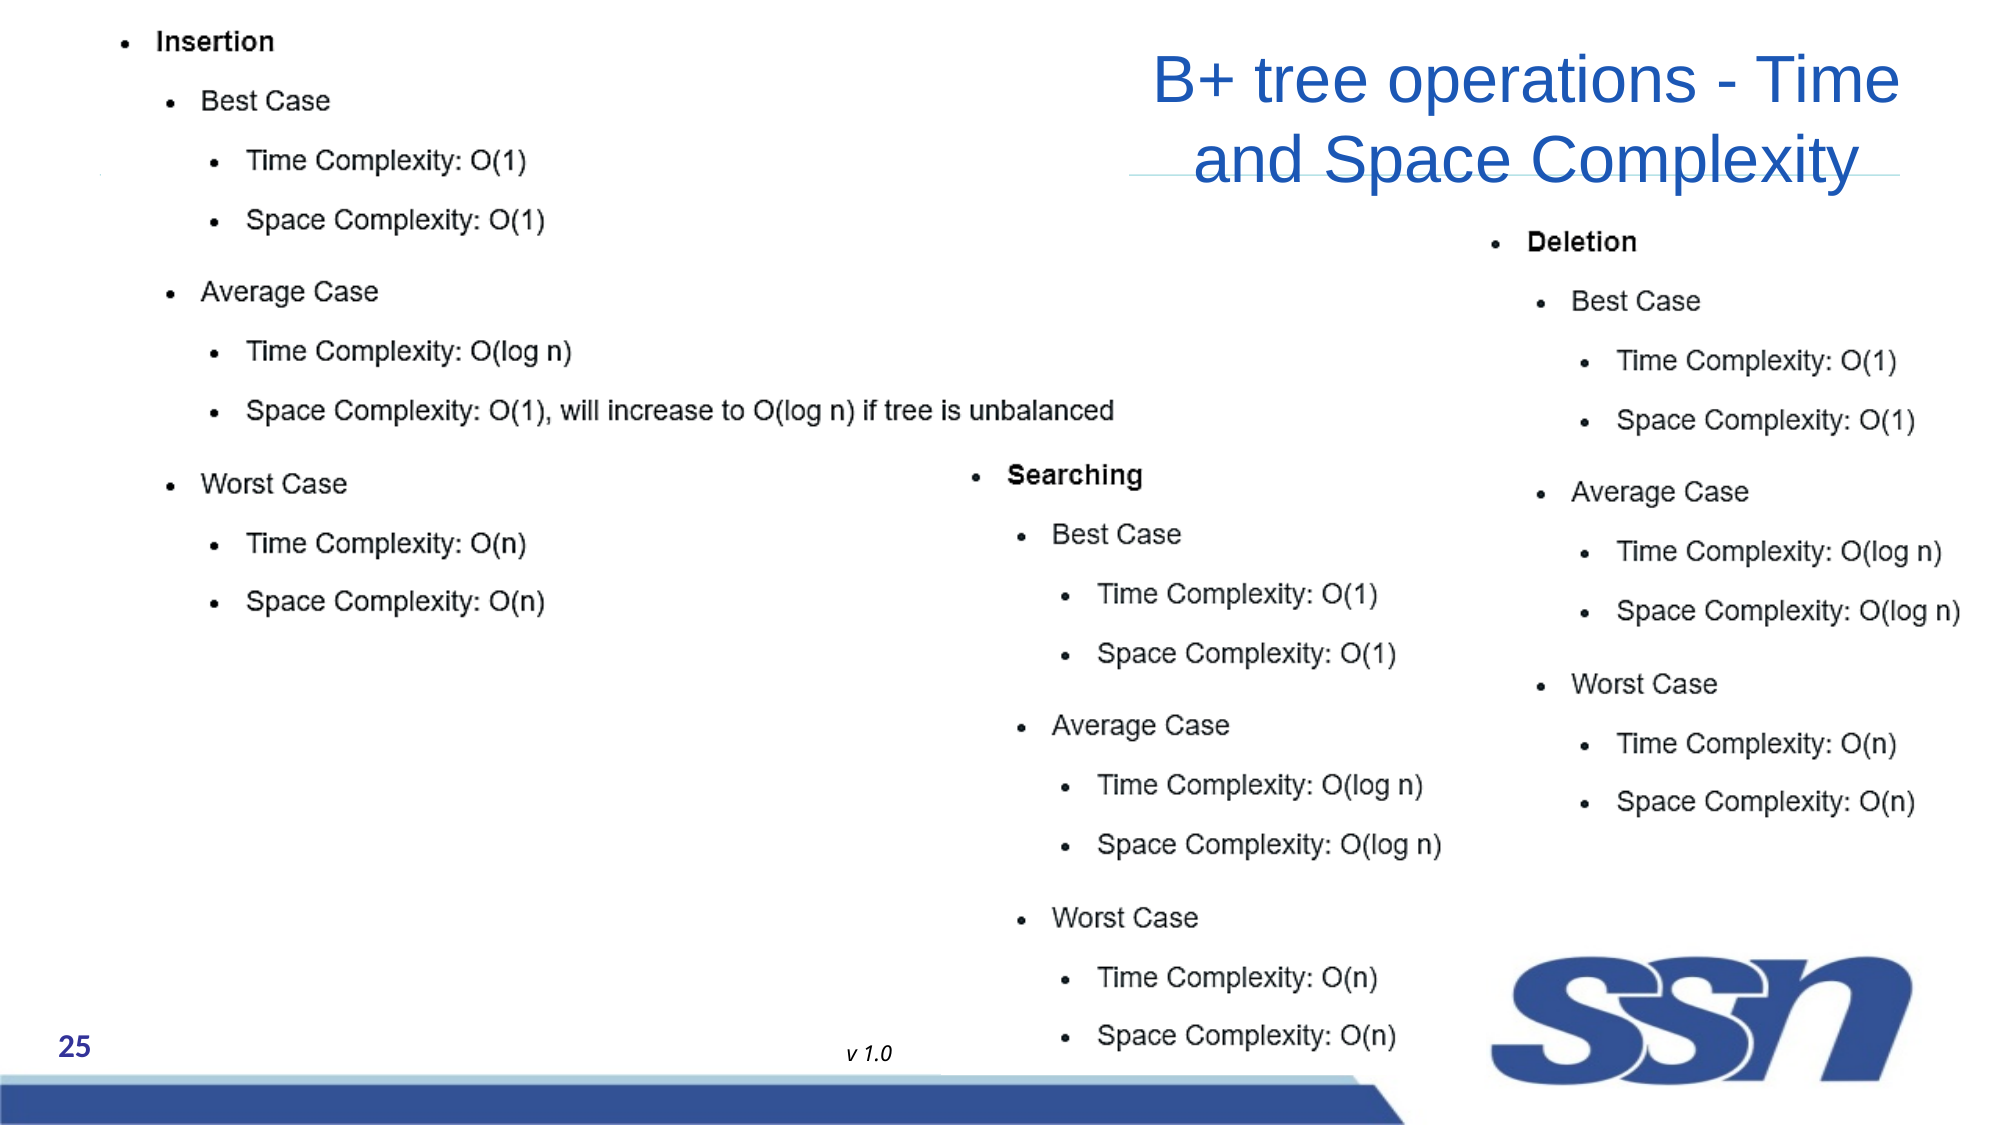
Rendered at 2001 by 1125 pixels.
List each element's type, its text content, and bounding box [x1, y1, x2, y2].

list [1469, 210, 1997, 842]
picture [0, 2, 2000, 1125]
title B+ tree operations - Time and Space Complexity [1133, 50, 1927, 181]
